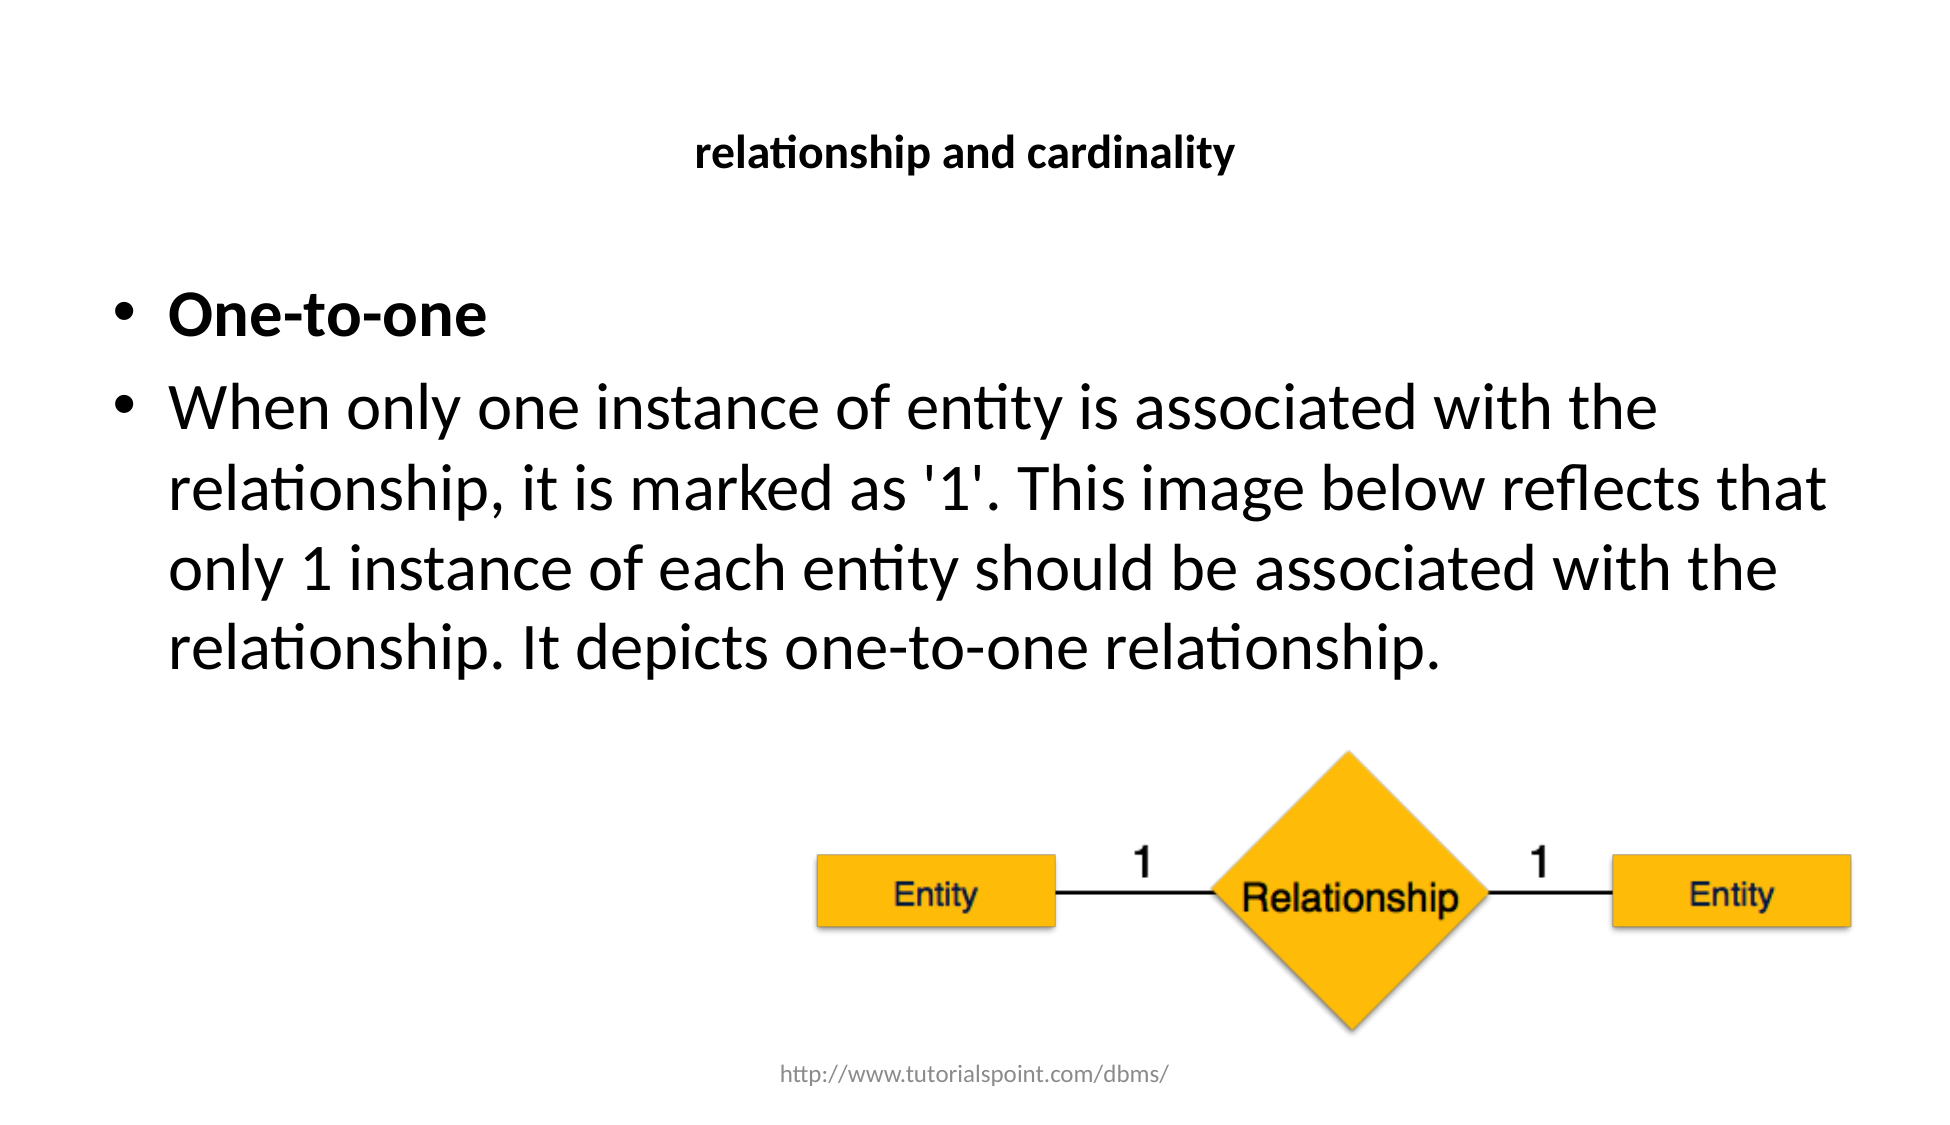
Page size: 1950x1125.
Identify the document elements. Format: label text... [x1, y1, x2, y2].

footer http://www.tutorialspoint.com/dbms/ [666, 1042, 1284, 1103]
title relationship and cardinality [87, 112, 1843, 300]
picture [812, 749, 1857, 1041]
list One-to-one When only one instance of entity is associated with the relationship, it is marked as '1'. This image below reflects that only 1 instance of each entity should be associated with the relationship. It depicts one-to-one relationship. [97, 262, 1853, 1005]
